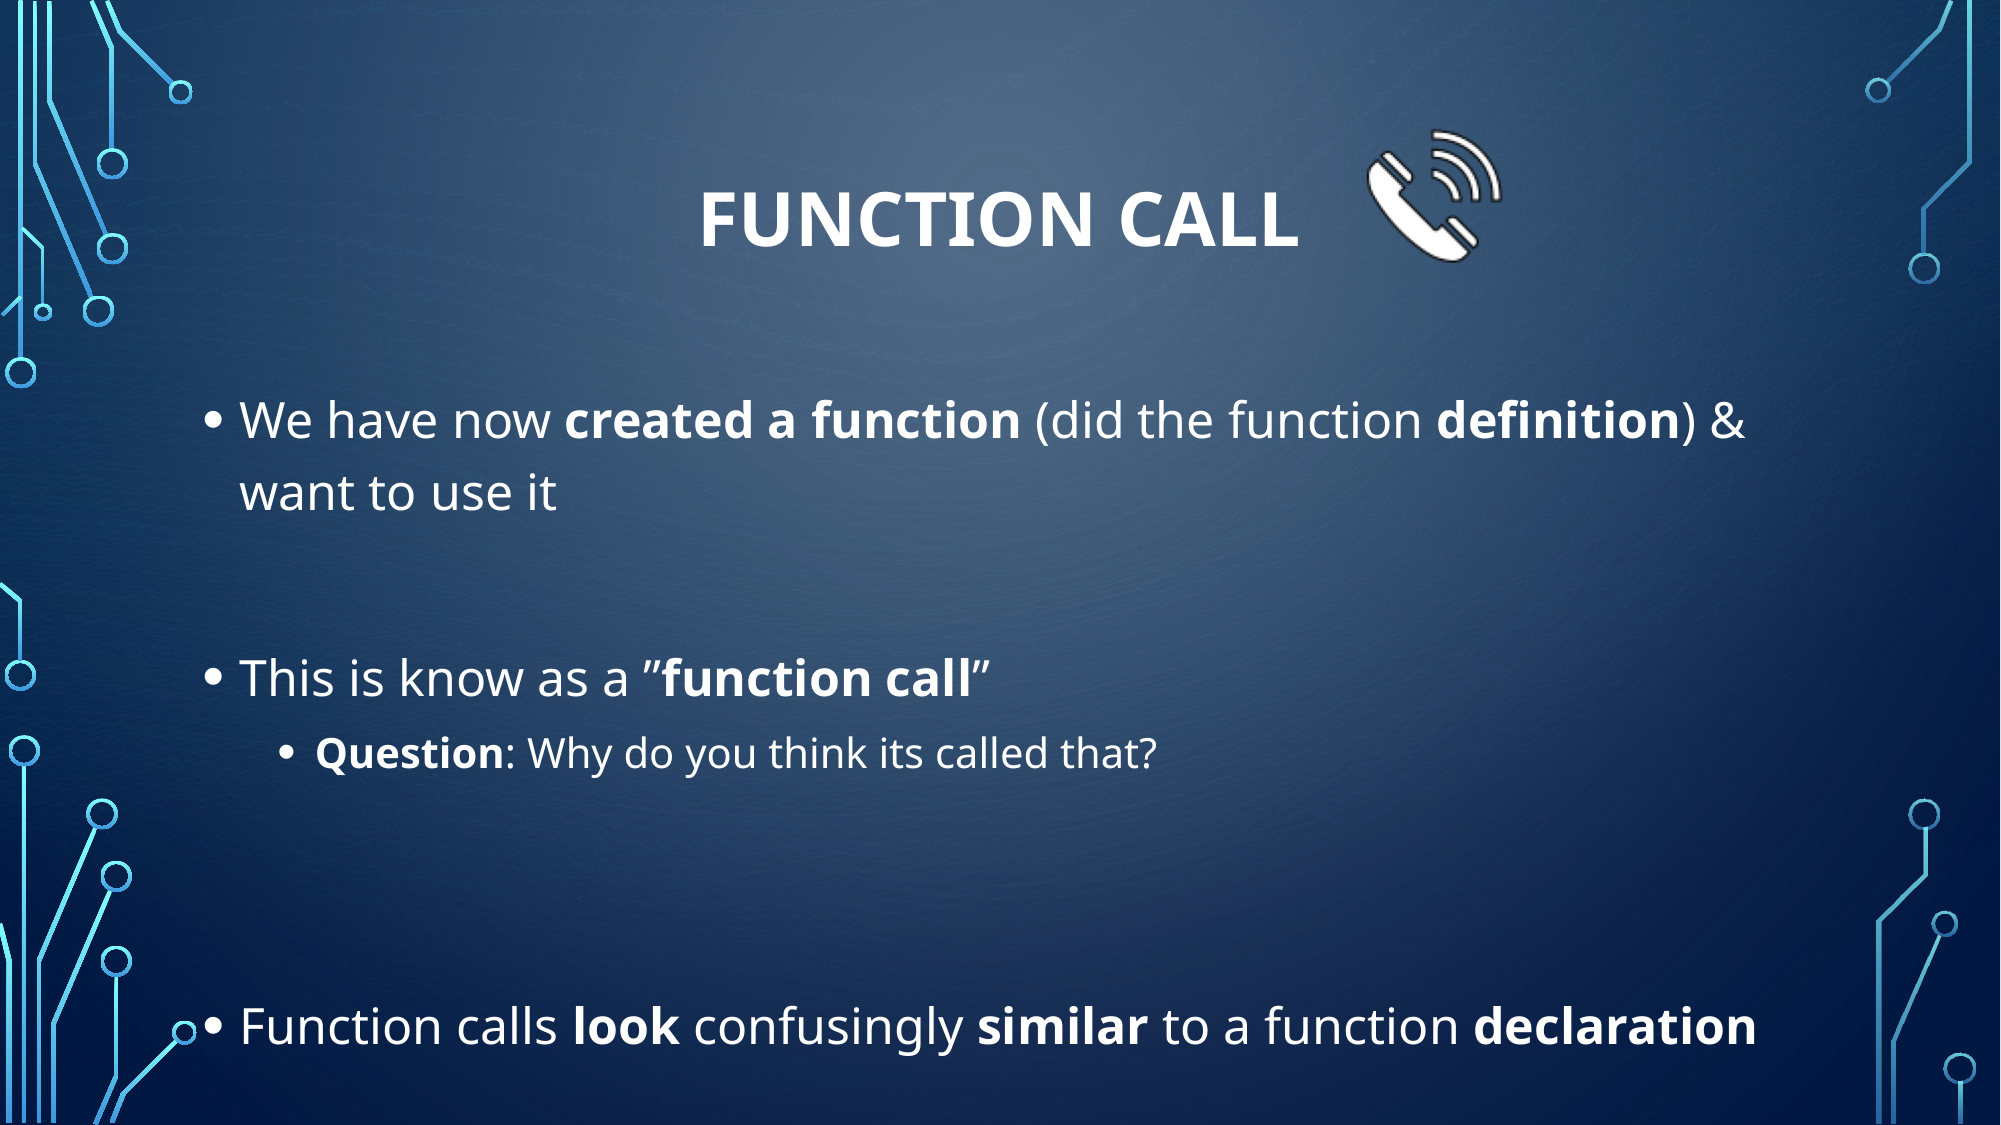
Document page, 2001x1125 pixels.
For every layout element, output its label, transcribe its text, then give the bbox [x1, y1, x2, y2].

title Function call [187, 101, 1813, 344]
picture [1337, 101, 1528, 292]
list We have now created a function (did the function definition) & want to use it This is know as a ”function call” Question: Why do you think its called that? Function calls look confusingly similar to a function declaration [187, 369, 1878, 1083]
